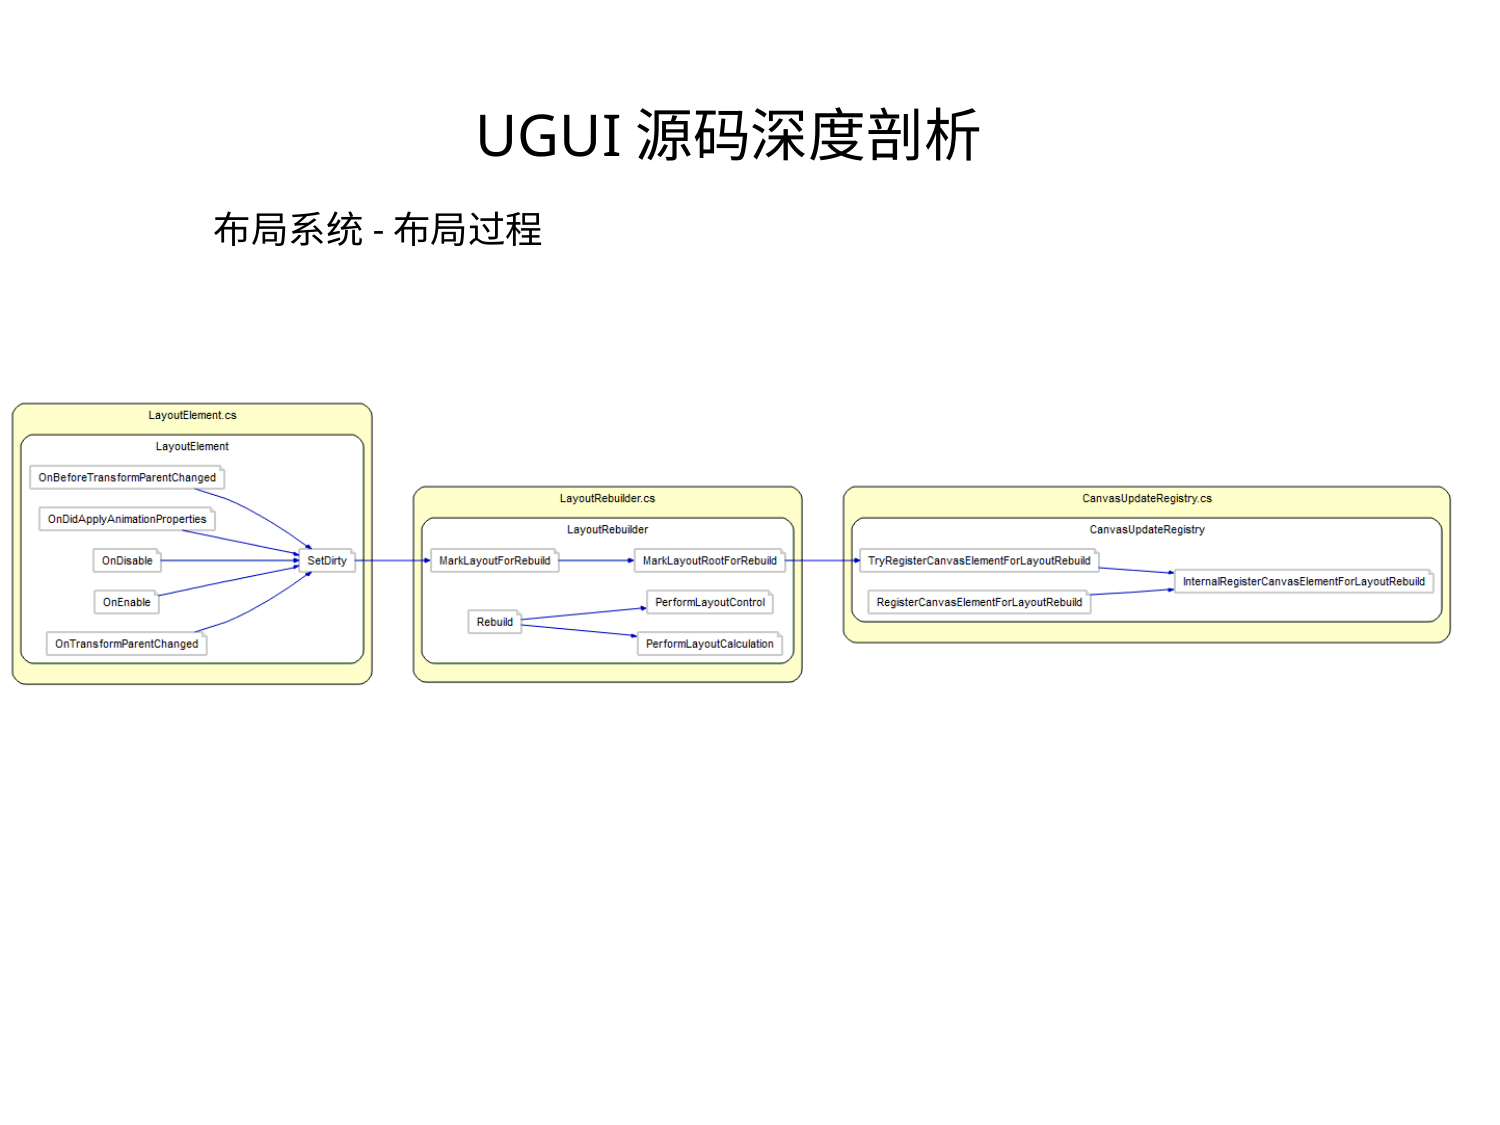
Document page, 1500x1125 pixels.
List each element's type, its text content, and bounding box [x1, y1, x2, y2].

picture [0, 390, 1500, 735]
text_box 布局系统-布局过程 [199, 199, 774, 259]
